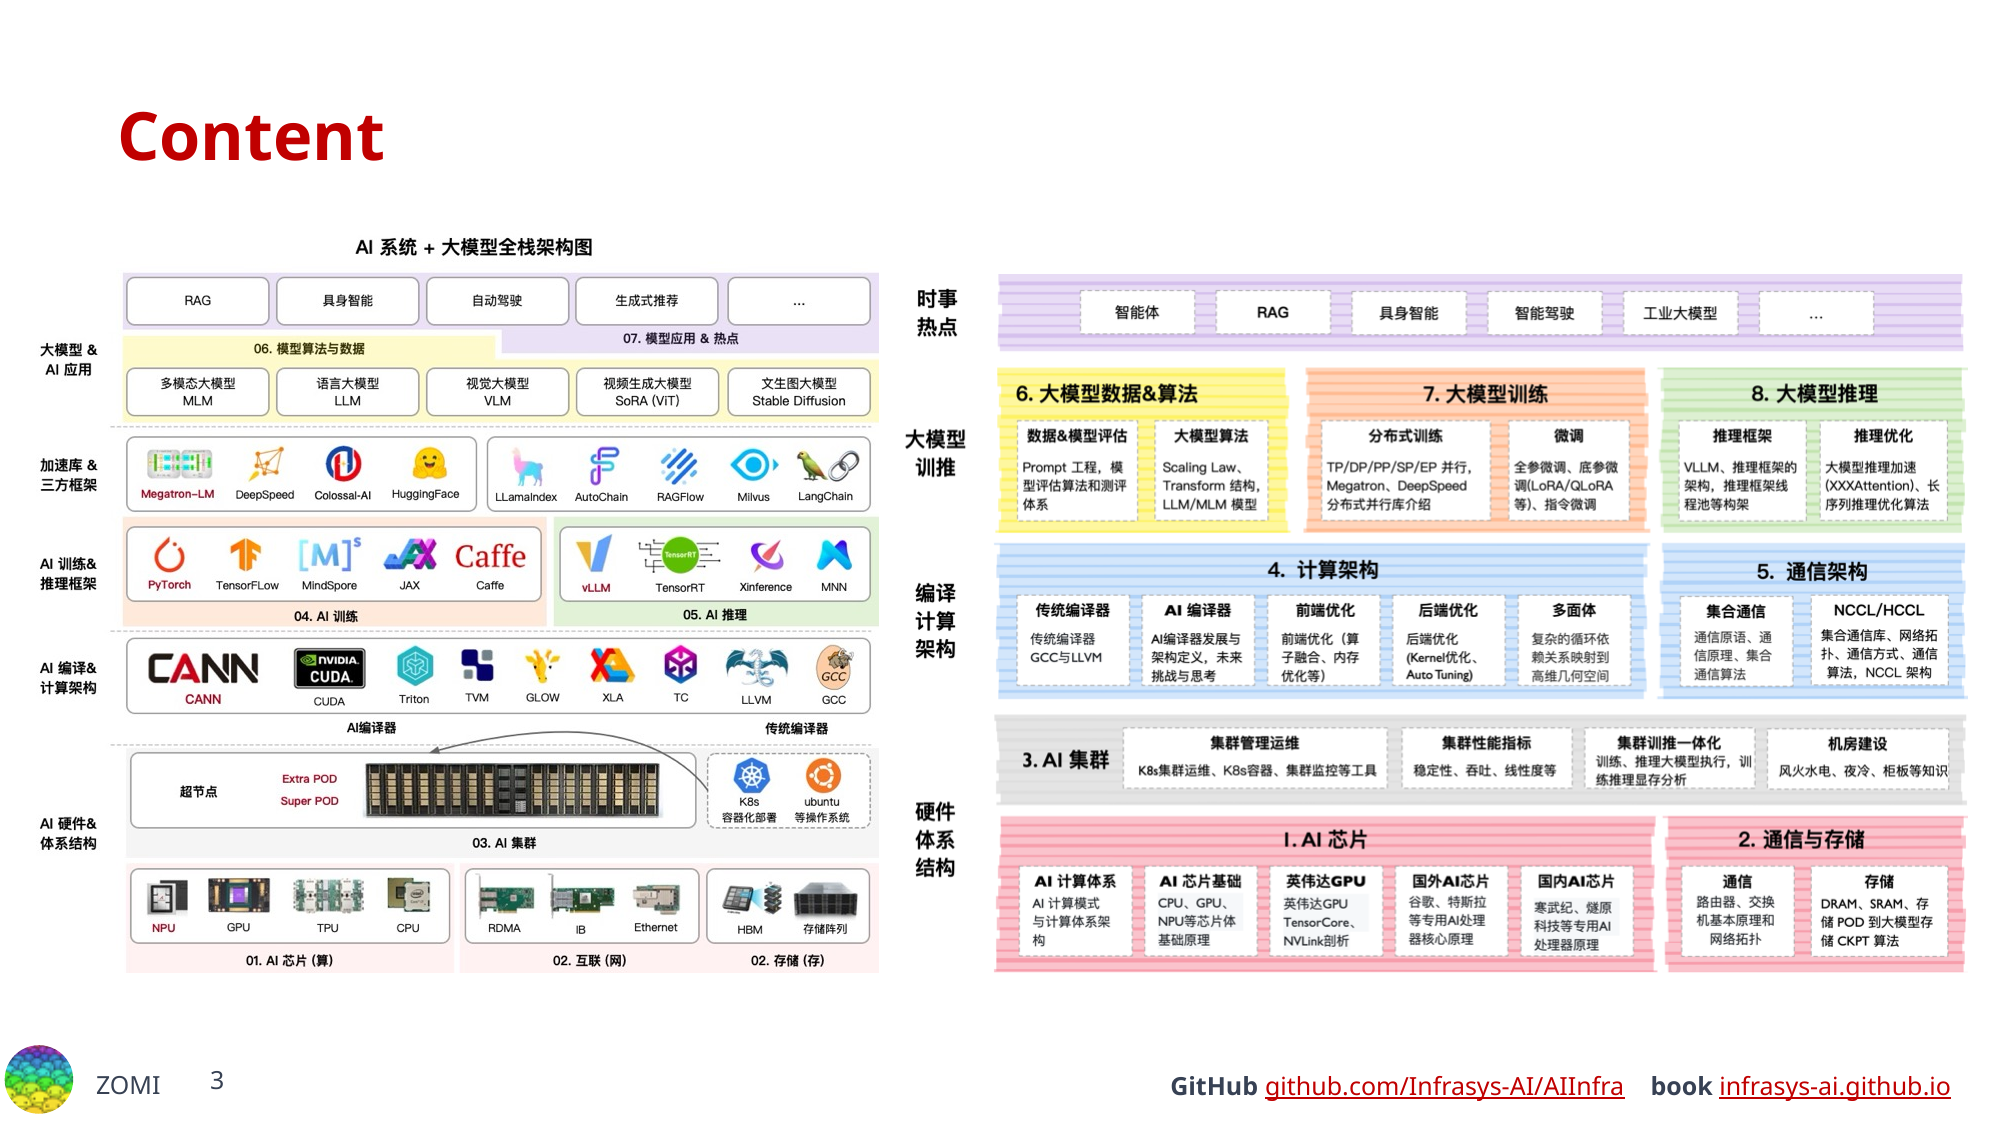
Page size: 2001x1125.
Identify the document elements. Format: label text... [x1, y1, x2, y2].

picture [4, 1045, 74, 1114]
picture [895, 274, 1968, 973]
picture [36, 229, 879, 973]
title Content [102, 85, 1901, 183]
